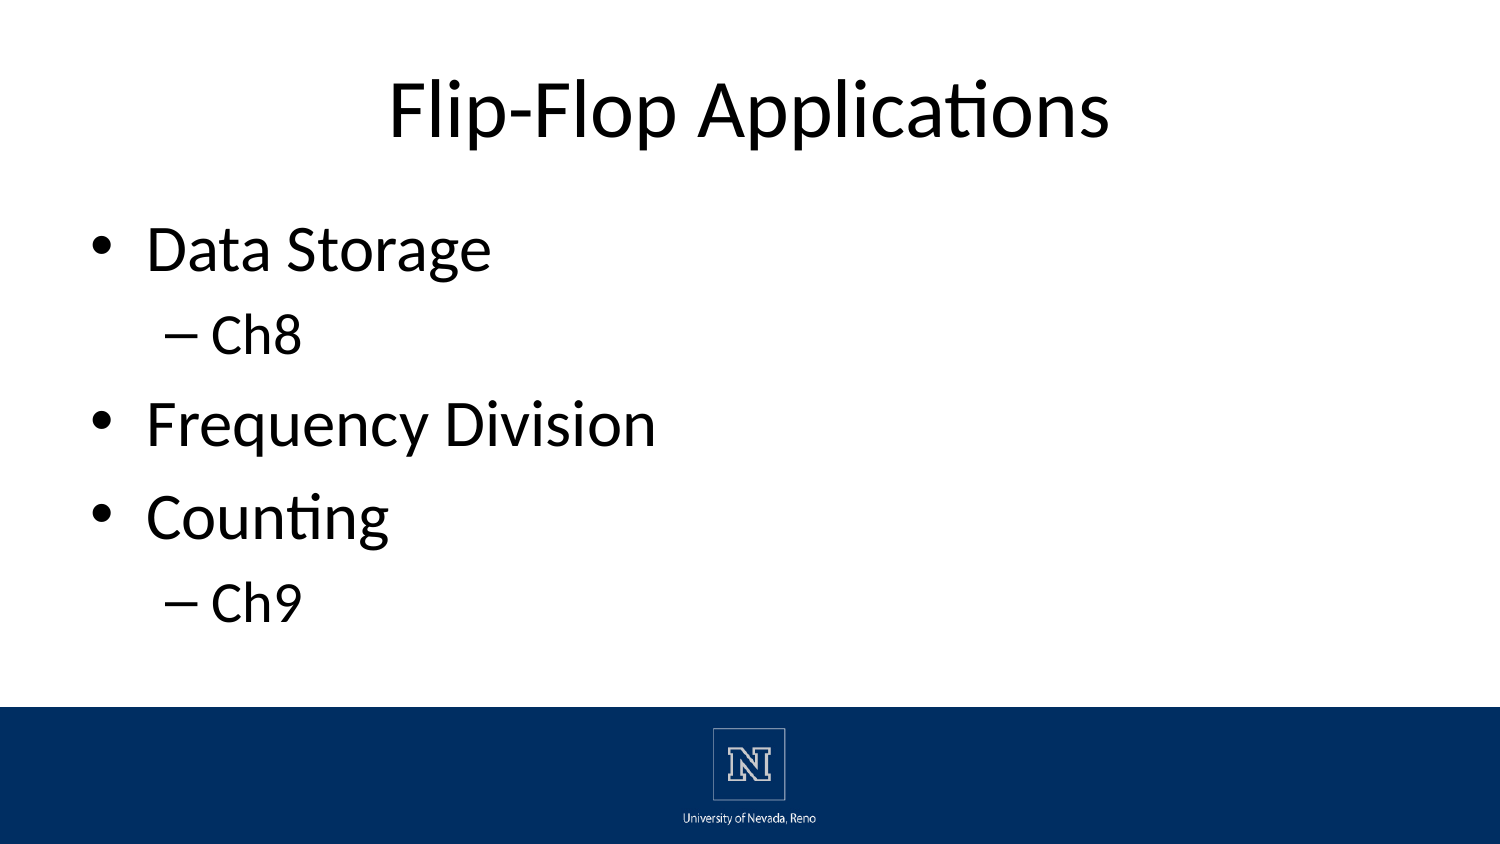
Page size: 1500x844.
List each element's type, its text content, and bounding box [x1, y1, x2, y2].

list Data Storage Ch8 Frequency Division Counting Ch9 [75, 196, 1425, 754]
title Flip-Flop Applications [75, 33, 1425, 175]
picture [0, 707, 1500, 844]
